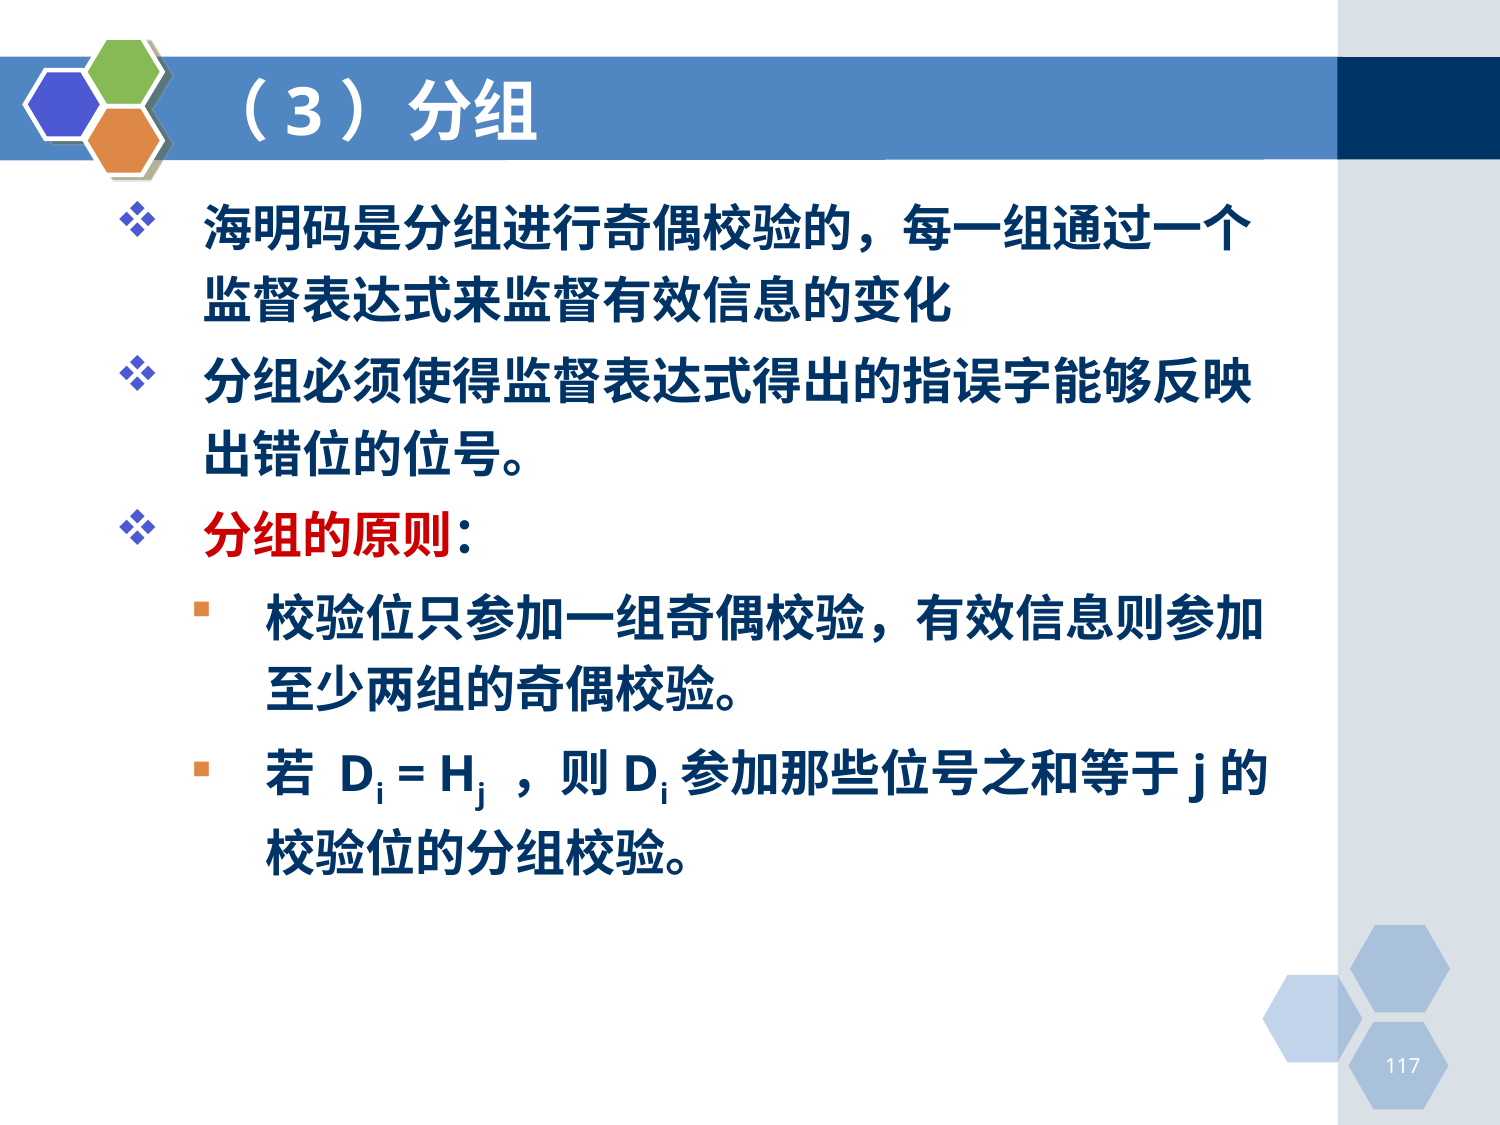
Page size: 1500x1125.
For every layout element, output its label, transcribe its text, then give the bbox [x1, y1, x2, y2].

slide_number 117 [1360, 1044, 1436, 1083]
list 海明码是分组进行奇偶校验的，每一组通过一个监督表达式来监督有效信息的变化 分组必须使得监督表达式得出的指误字能够反映出错位的位号。 分组的原则： 校验位只参加一组奇偶校验，有效信息则参加至少两组的奇偶校验。 若 Di = Hj ，则Di参加那些位号之和等于j的校验位的分组校验。 [100, 176, 1317, 917]
title （3）分组 [187, 62, 1288, 155]
